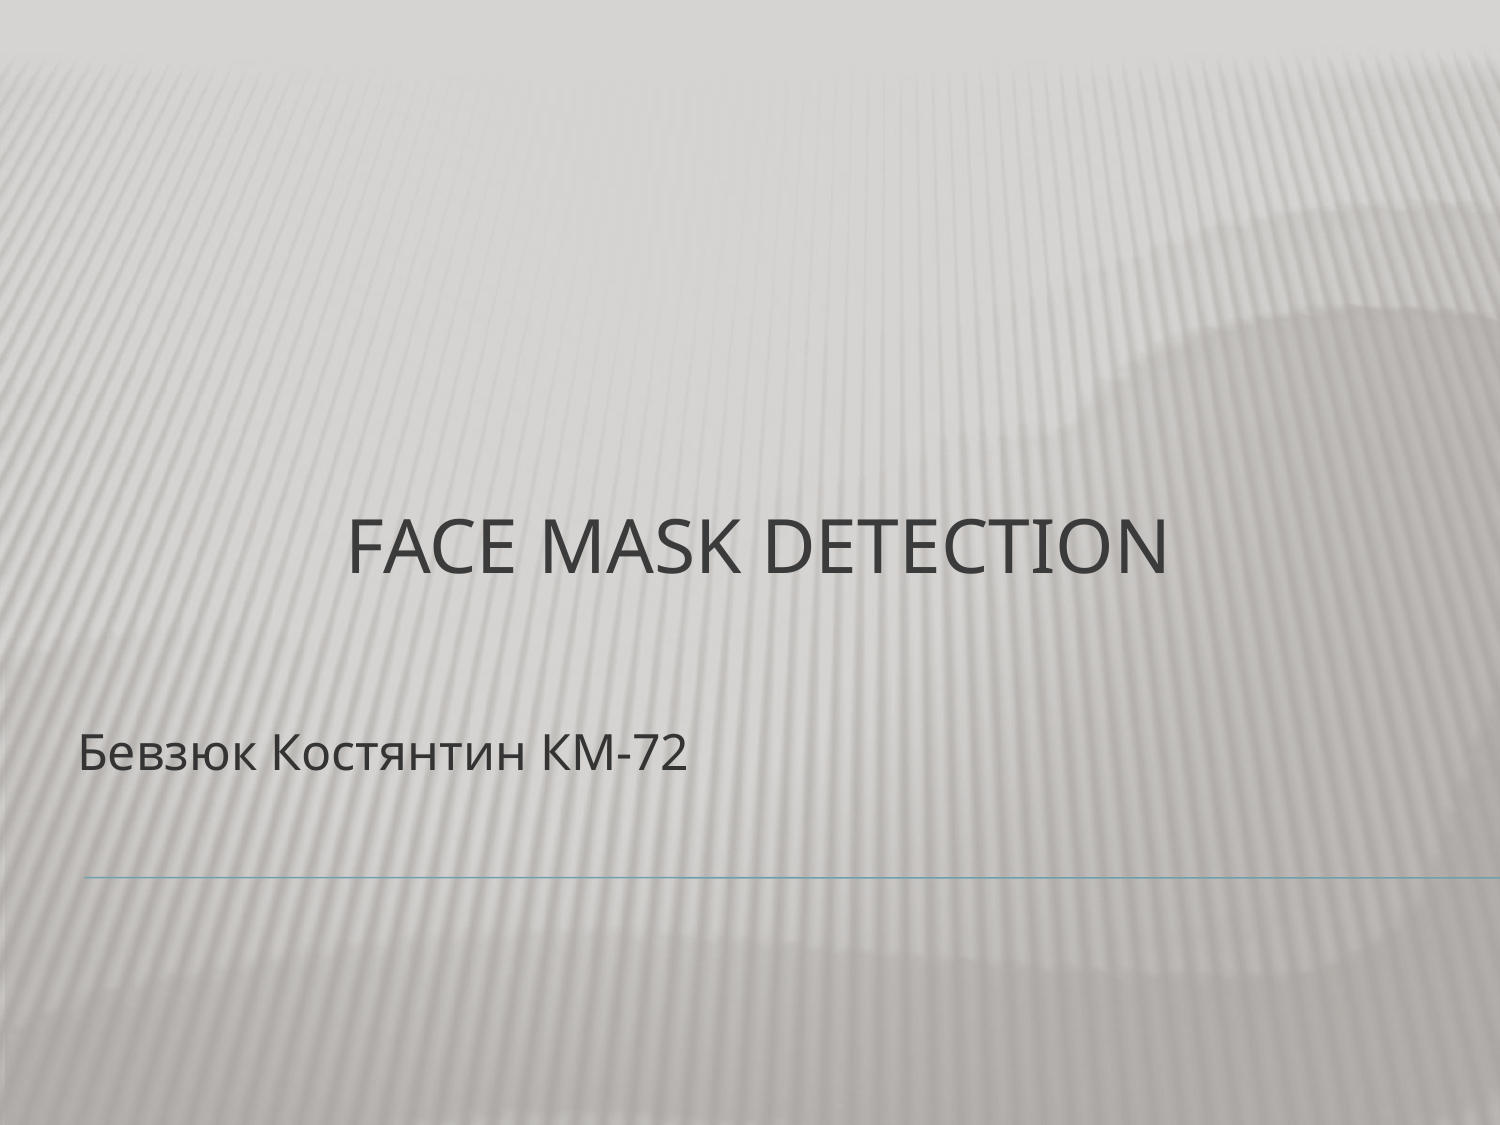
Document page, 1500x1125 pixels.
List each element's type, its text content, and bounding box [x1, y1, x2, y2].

subtitle Бевзюк Костянтин КМ-72 [62, 637, 1450, 788]
title Face mask detection [64, 491, 1453, 693]
